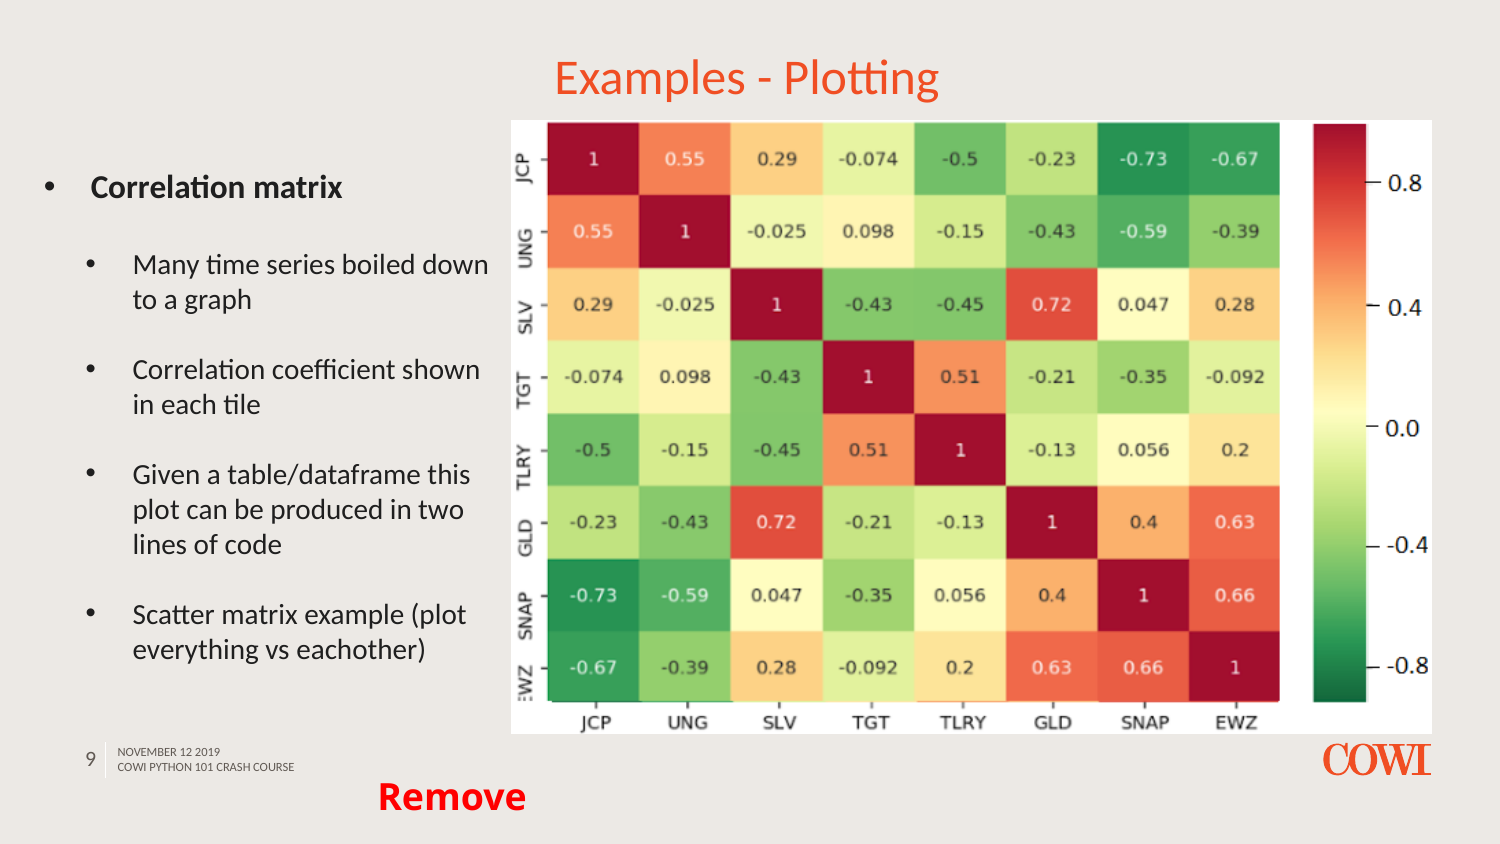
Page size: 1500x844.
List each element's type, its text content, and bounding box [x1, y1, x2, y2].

picture [510, 120, 1432, 734]
text_box Correlation matrix Many time series boiled down to a graph Correlation coefficient shown in each tile Given a table/dataframe this plot can be produced in two lines of code Scatter matrix example (plot everything vs eachother) [29, 128, 505, 673]
slide_number 9 [29, 733, 97, 796]
title Examples - Plotting [68, 49, 1425, 122]
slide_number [117, 746, 439, 758]
text_box Remove [362, 765, 856, 826]
footer COWI Python 101 Crash course [117, 762, 439, 774]
